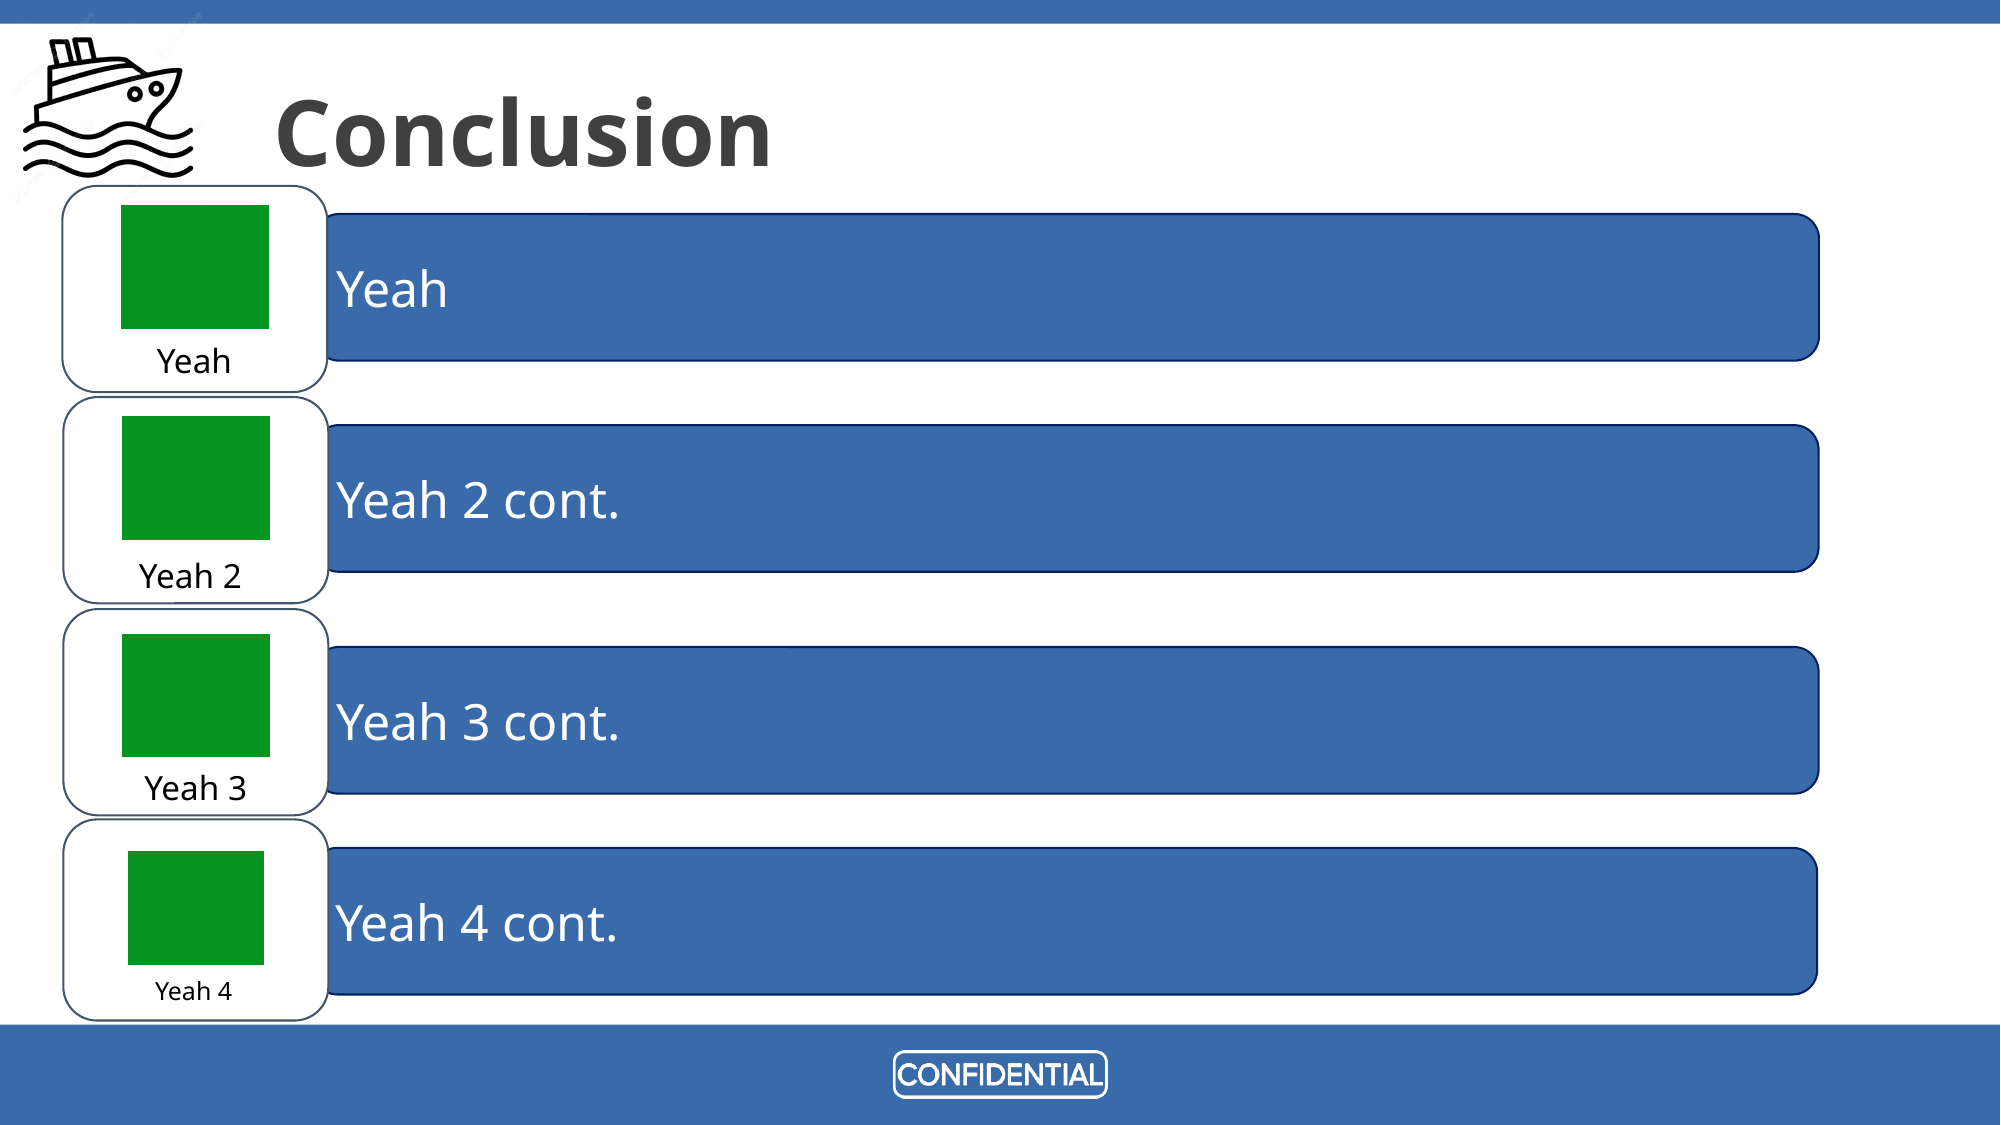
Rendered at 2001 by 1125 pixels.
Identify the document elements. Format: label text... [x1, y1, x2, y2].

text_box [51, 819, 336, 1021]
text_box [0, 1024, 2000, 1125]
picture [0, 0, 216, 216]
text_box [53, 609, 338, 816]
text_box Yeah 4 cont. [336, 846, 1819, 996]
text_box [48, 396, 333, 604]
text_box Yeah 3 cont. [338, 645, 1820, 795]
text_box Conclusion [258, 66, 1903, 192]
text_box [52, 185, 337, 393]
text_box [216, 0, 2000, 25]
picture [887, 1035, 1113, 1113]
text_box Yeah 2 cont. [333, 424, 1820, 573]
text_box Yeah [337, 212, 1820, 362]
